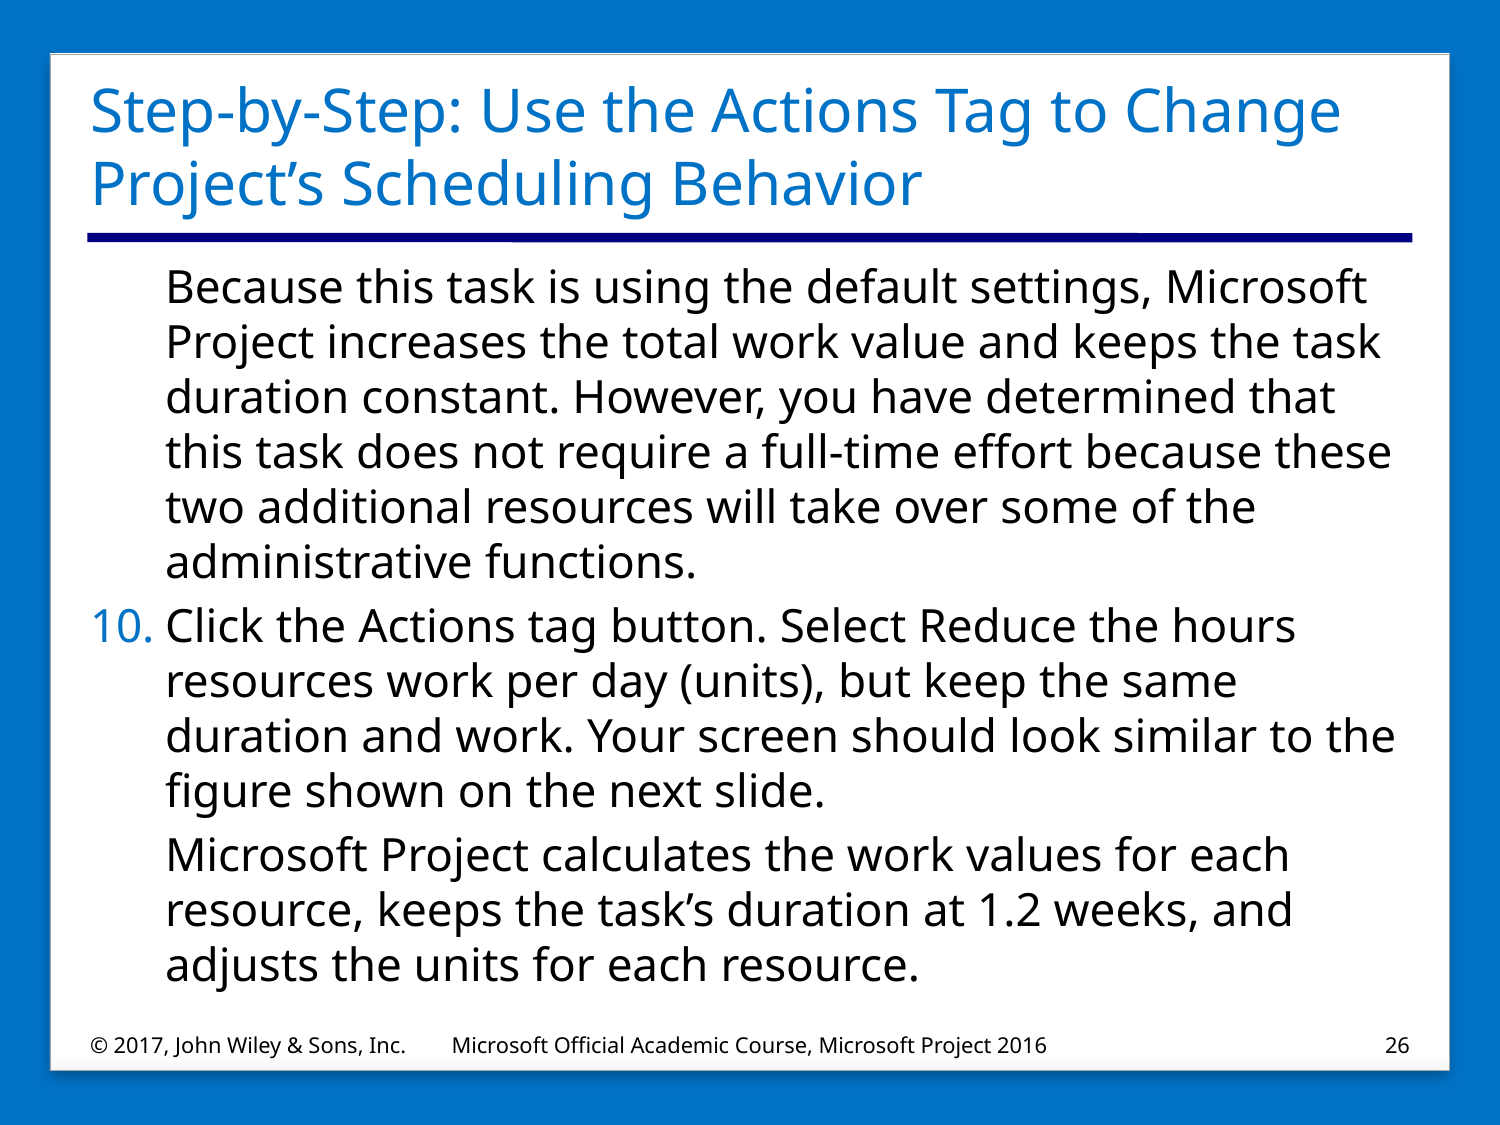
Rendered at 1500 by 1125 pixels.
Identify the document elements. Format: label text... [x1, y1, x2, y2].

slide_number 26 [1074, 1024, 1426, 1103]
footer Microsoft Official Academic Course, Microsoft Project 2016 [431, 1024, 1069, 1103]
slide_number © 2017, John Wiley & Sons, Inc. [74, 1024, 426, 1103]
title Step-by-Step: Use the Actions Tag to Change Project’s Scheduling Behavior [74, 74, 1426, 226]
list Because this task is using the default settings, Microsoft Project increases the total work value and keeps the task duration constant. However, you have determined that this task does not require a full‐time effort because these two additional resources will take over some of the administrative functions. Click the Actions tag button. Select Reduce the hours resources work per day (units), but keep the same duration and work. Your screen should look similar to the figure shown on the next slide. Microsoft Project calculates the work values for each resource, keeps the task’s duration at 1.2 weeks, and adjusts the units for each resource. [75, 249, 1425, 1063]
